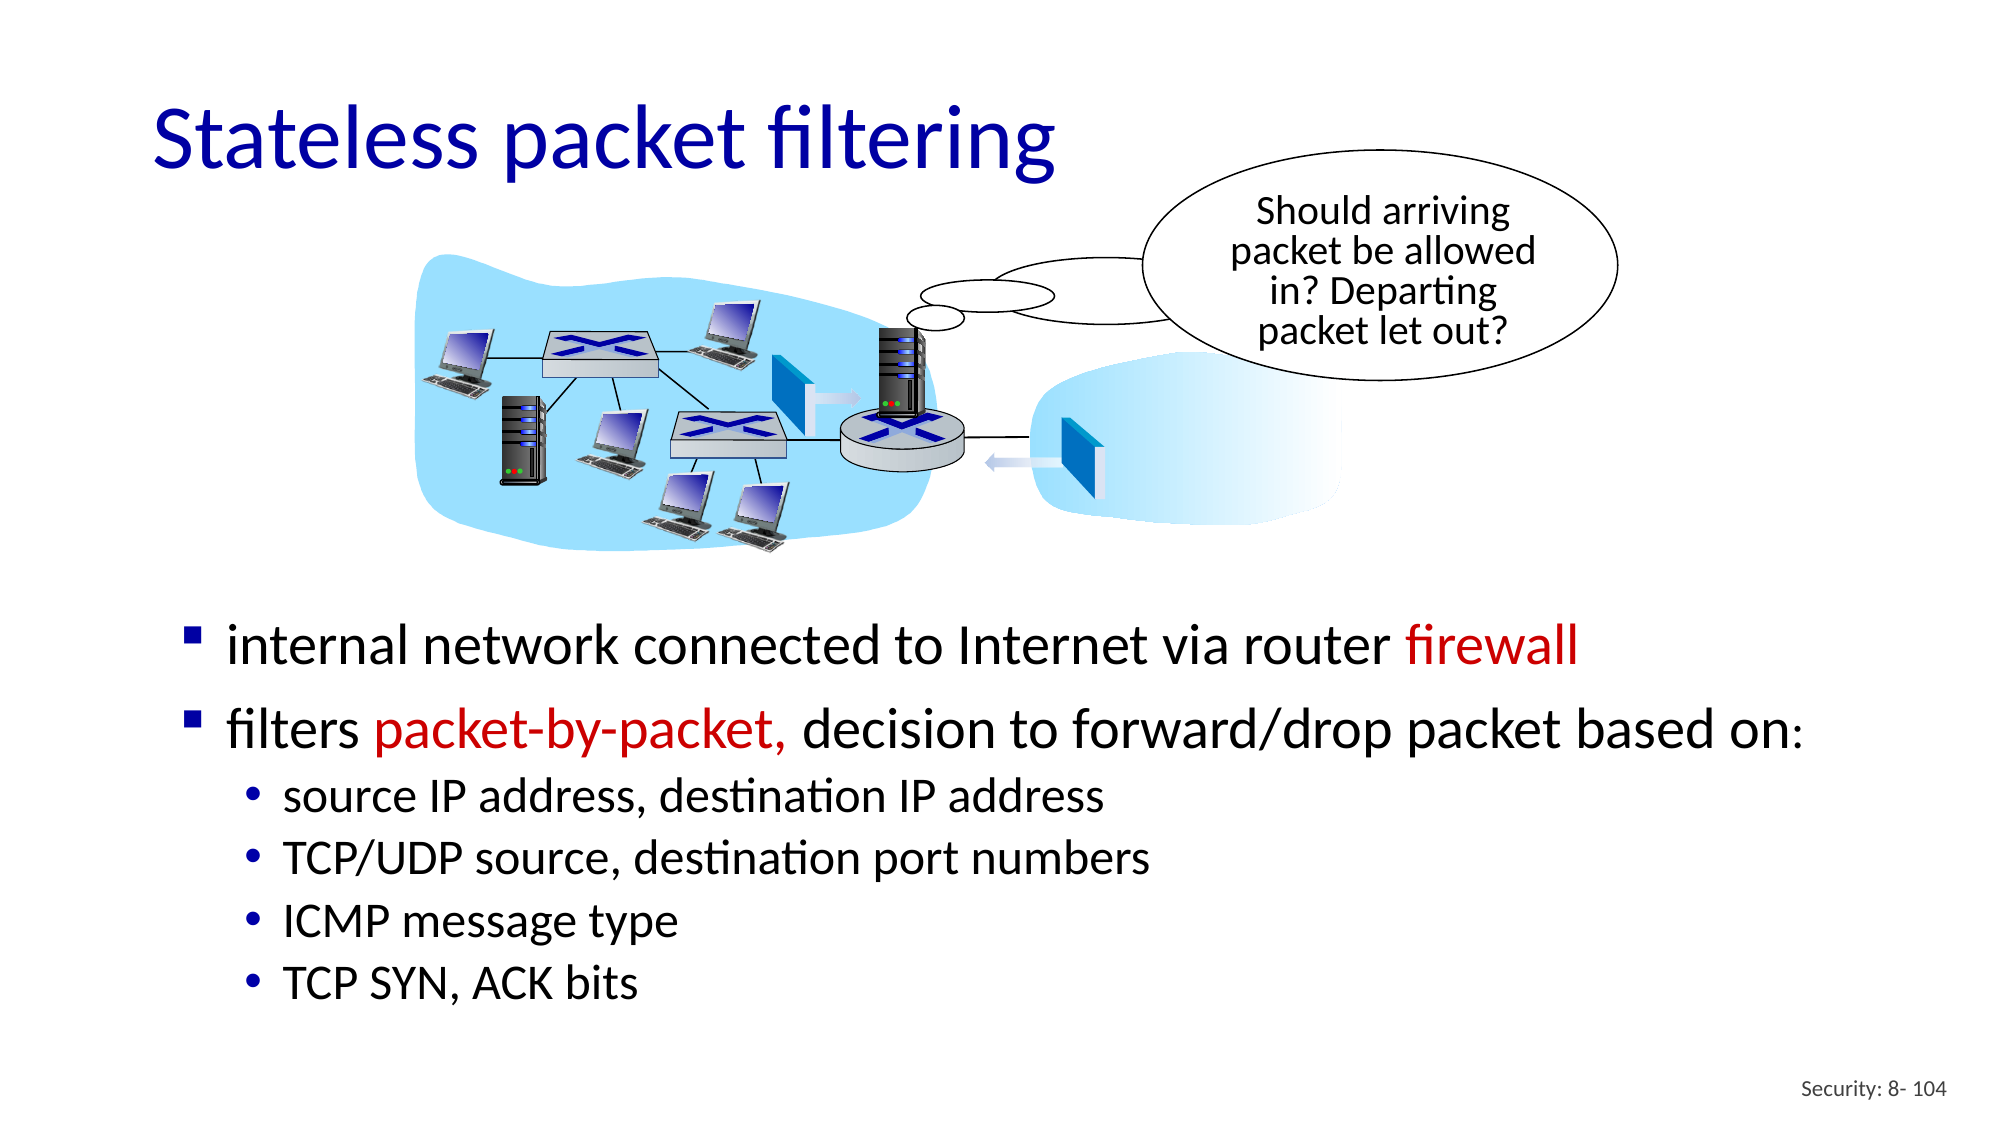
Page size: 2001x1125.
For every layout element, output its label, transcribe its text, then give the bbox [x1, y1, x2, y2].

text_box internal network connected to Internet via router firewall filters packet-by-packet, decision to forward/drop packet based on: source IP address, destination IP address TCP/UDP source, destination port numbers ICMP message type TCP SYN, ACK bits [153, 607, 1861, 1080]
text_box Stateless packet filtering [137, 65, 1863, 213]
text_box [1142, 149, 1618, 381]
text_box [403, 254, 1342, 558]
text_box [771, 354, 861, 437]
slide_number Security: 8- 104 [1512, 1056, 1963, 1117]
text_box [984, 417, 1106, 500]
